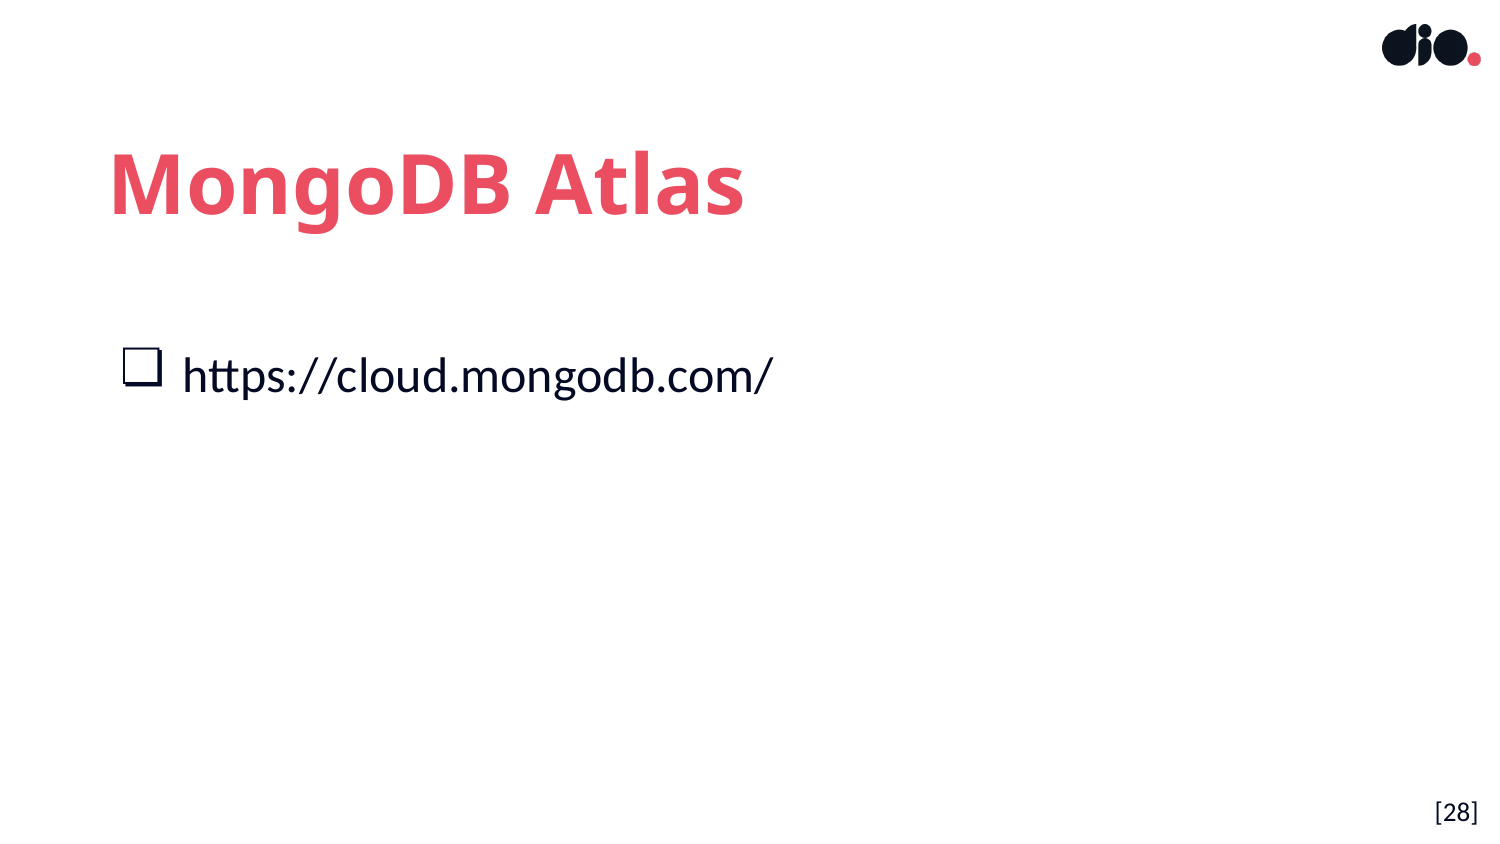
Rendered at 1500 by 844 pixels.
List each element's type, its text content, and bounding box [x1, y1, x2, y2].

text_box MongoDB Atlas [92, 104, 1408, 243]
slide_number [28] [1403, 779, 1494, 844]
text_box https://cloud.mongodb.com/ [92, 327, 1408, 418]
picture [1382, 24, 1481, 67]
